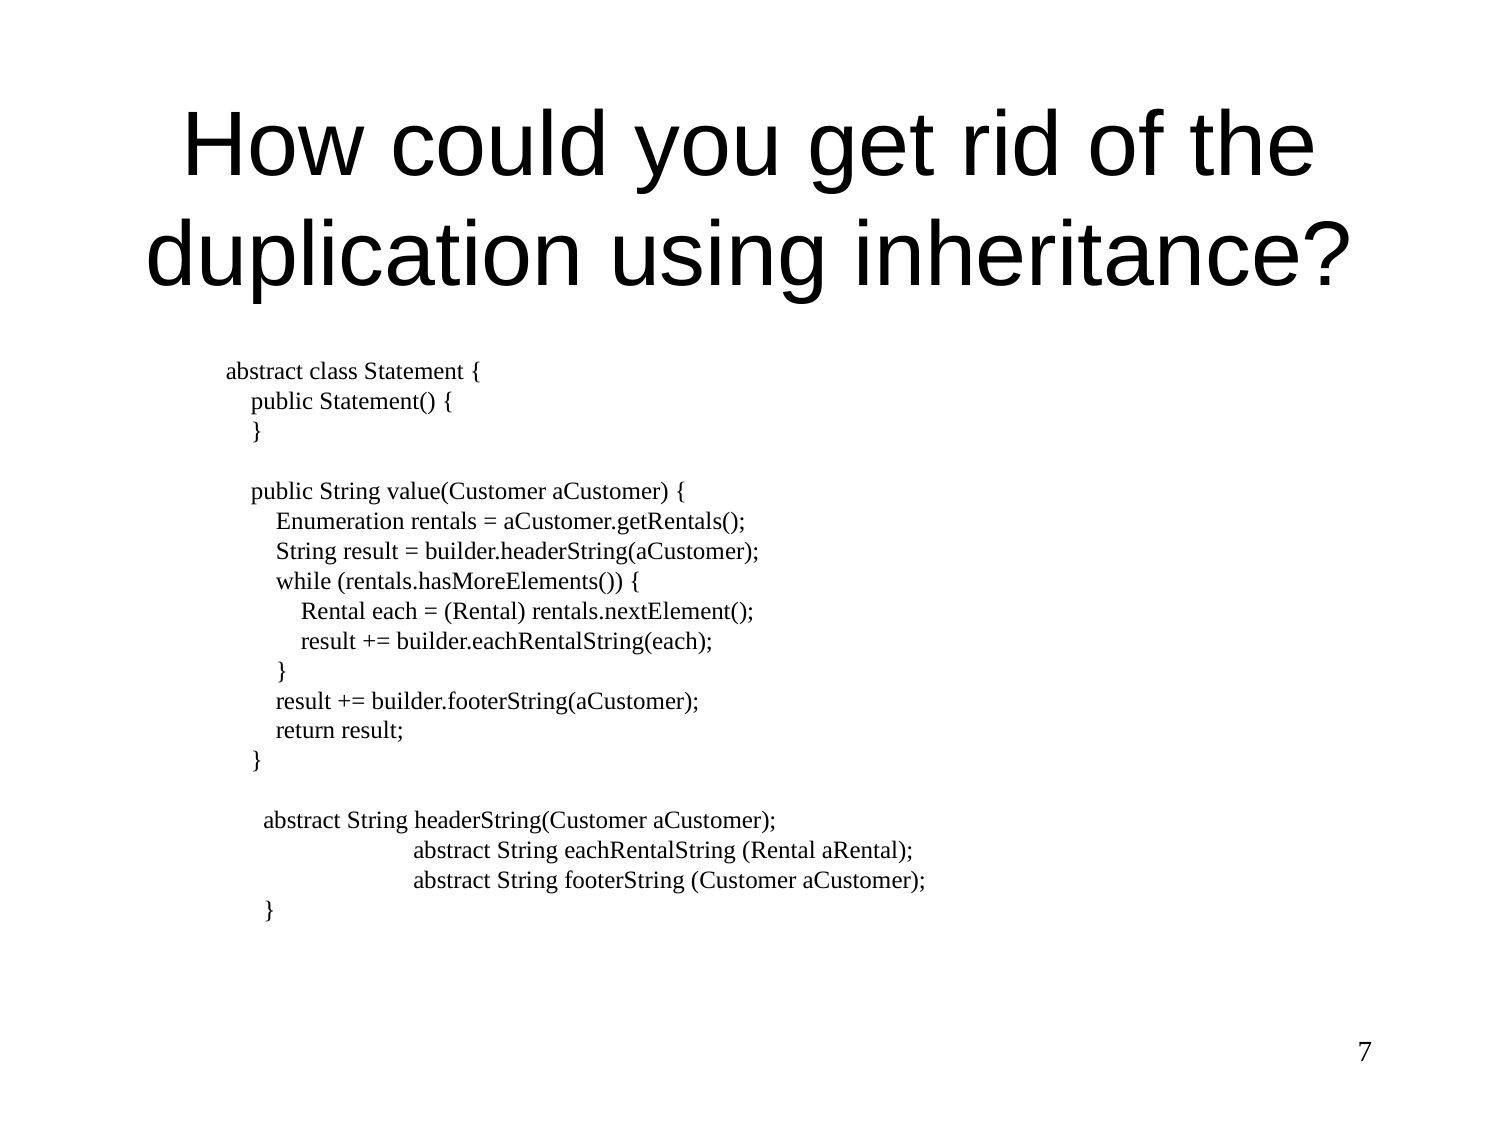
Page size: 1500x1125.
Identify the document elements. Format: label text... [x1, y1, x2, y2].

slide_number 7 [1074, 1024, 1388, 1101]
text_box abstract class Statement { public Statement() { } public String value(Customer aCustomer) { Enumeration rentals = aCustomer.getRentals(); String result = builder.headerString(aCustomer); while (rentals.hasMoreElements()) { Rental each = (Rental) rentals.nextElement(); result += builder.eachRentalString(each); } result += builder.footerString(aCustomer); return result; } abstract String headerString(Customer aCustomer); abstract String eachRentalString (Rental aRental); abstract String footerString (Customer aCustomer); } [211, 287, 962, 931]
title How could you get rid of the duplication using inheritance? [112, 99, 1388, 288]
